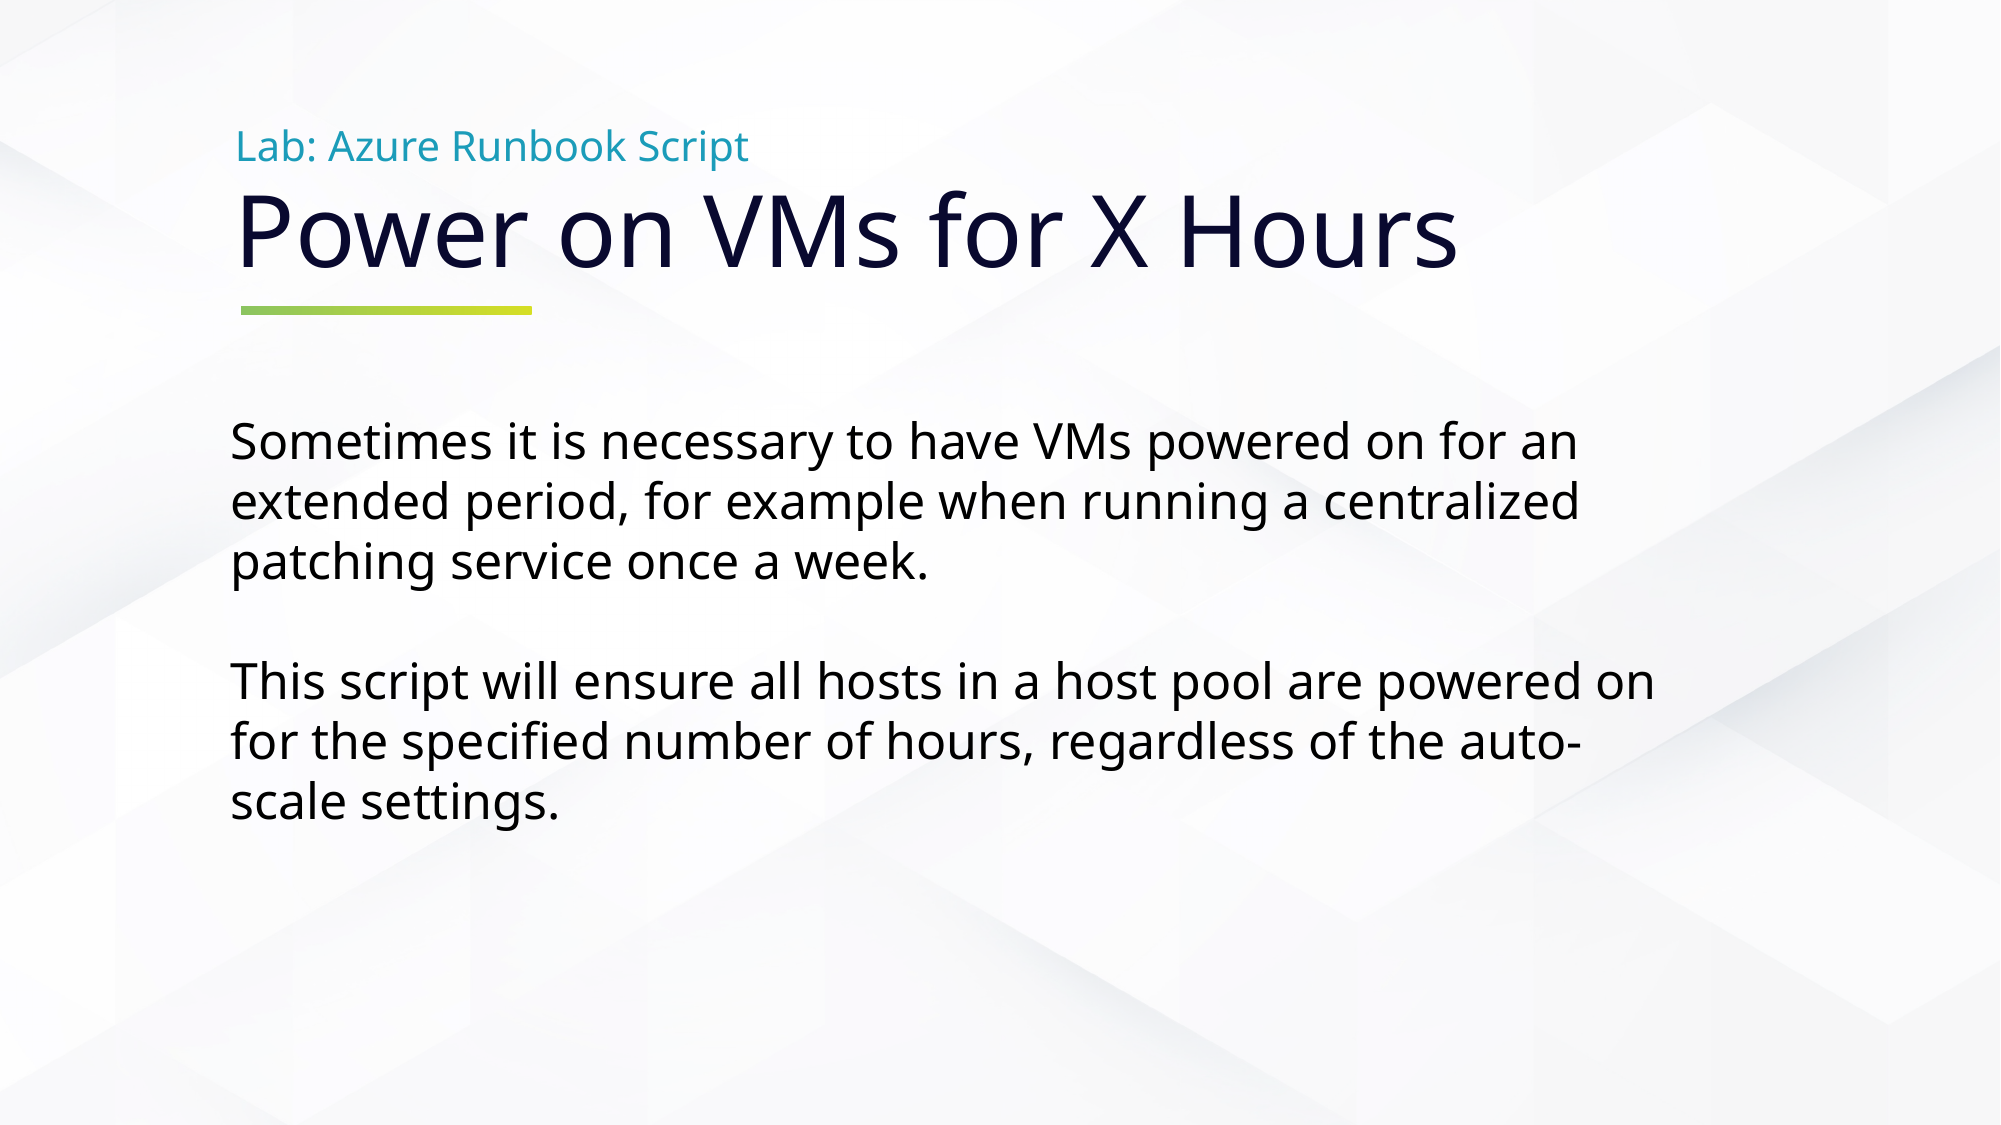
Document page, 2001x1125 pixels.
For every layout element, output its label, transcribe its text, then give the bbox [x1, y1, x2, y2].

text_box [240, 305, 533, 316]
text_box Lab: Azure Runbook Script [220, 112, 896, 178]
text_box Power on VMs for X Hours [220, 159, 1709, 295]
text_box Sometimes it is necessary to have VMs powered on for an extended period, for example when running a centralized patching service once a week. This script will ensure all hosts in a host pool are powered on for the specified number of hours, regardless of the auto-scale settings. [215, 401, 1714, 837]
